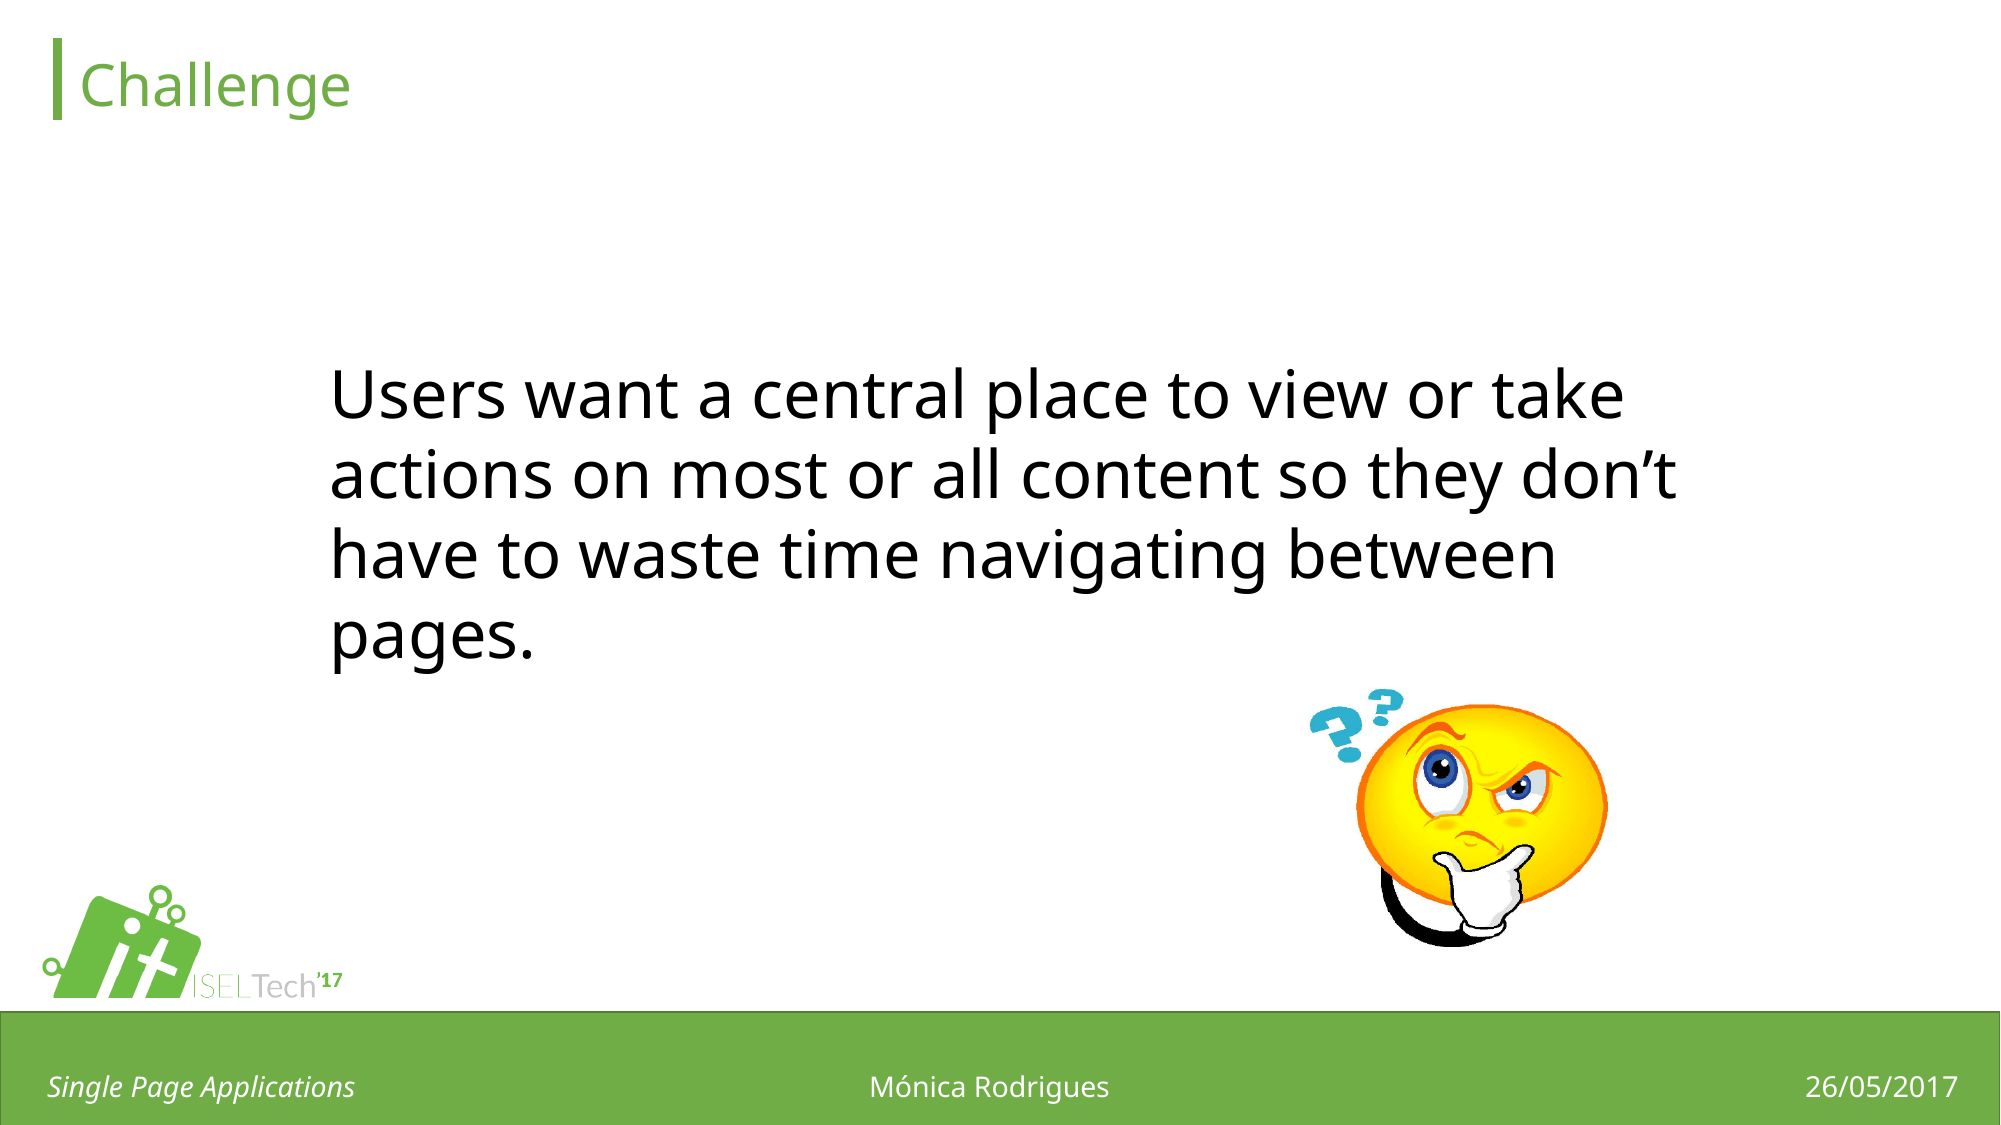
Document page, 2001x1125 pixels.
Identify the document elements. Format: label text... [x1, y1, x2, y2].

text_box [0, 1011, 2000, 1125]
text_box Challenge [65, 40, 397, 126]
text_box Mónica Rodrigues [837, 1065, 1126, 1112]
text_box Users want a central place to view or take actions on most or all content so they don’t have to waste time navigating between pages. [314, 344, 1770, 840]
picture [38, 880, 354, 1002]
picture [1308, 687, 1770, 947]
text_box 26/05/2017 [1724, 1065, 1974, 1112]
text_box Single Page Applications [4, 1065, 371, 1112]
